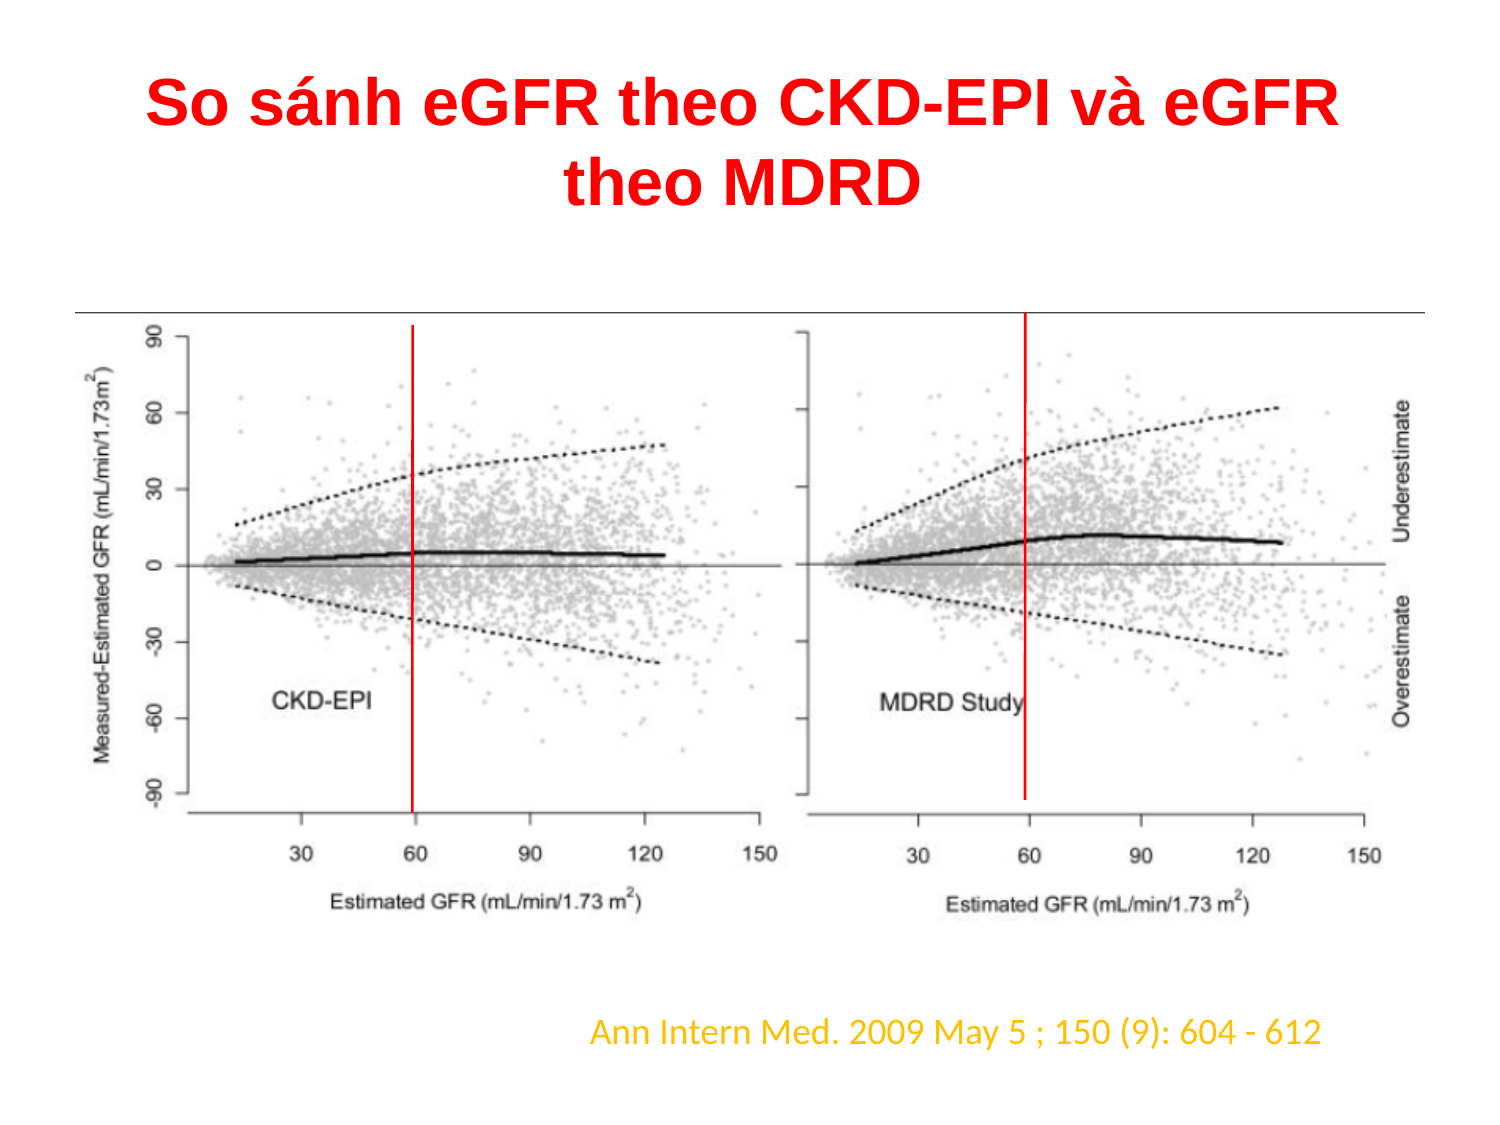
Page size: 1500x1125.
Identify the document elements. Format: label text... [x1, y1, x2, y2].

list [74, 312, 1426, 921]
title So sánh eGFR theo CKD-EPI và eGFR theo MDRD [75, 45, 1413, 233]
text_box Ann Intern Med. 2009 May 5 ; 150 (9): 604 - 612 [575, 999, 1425, 1060]
